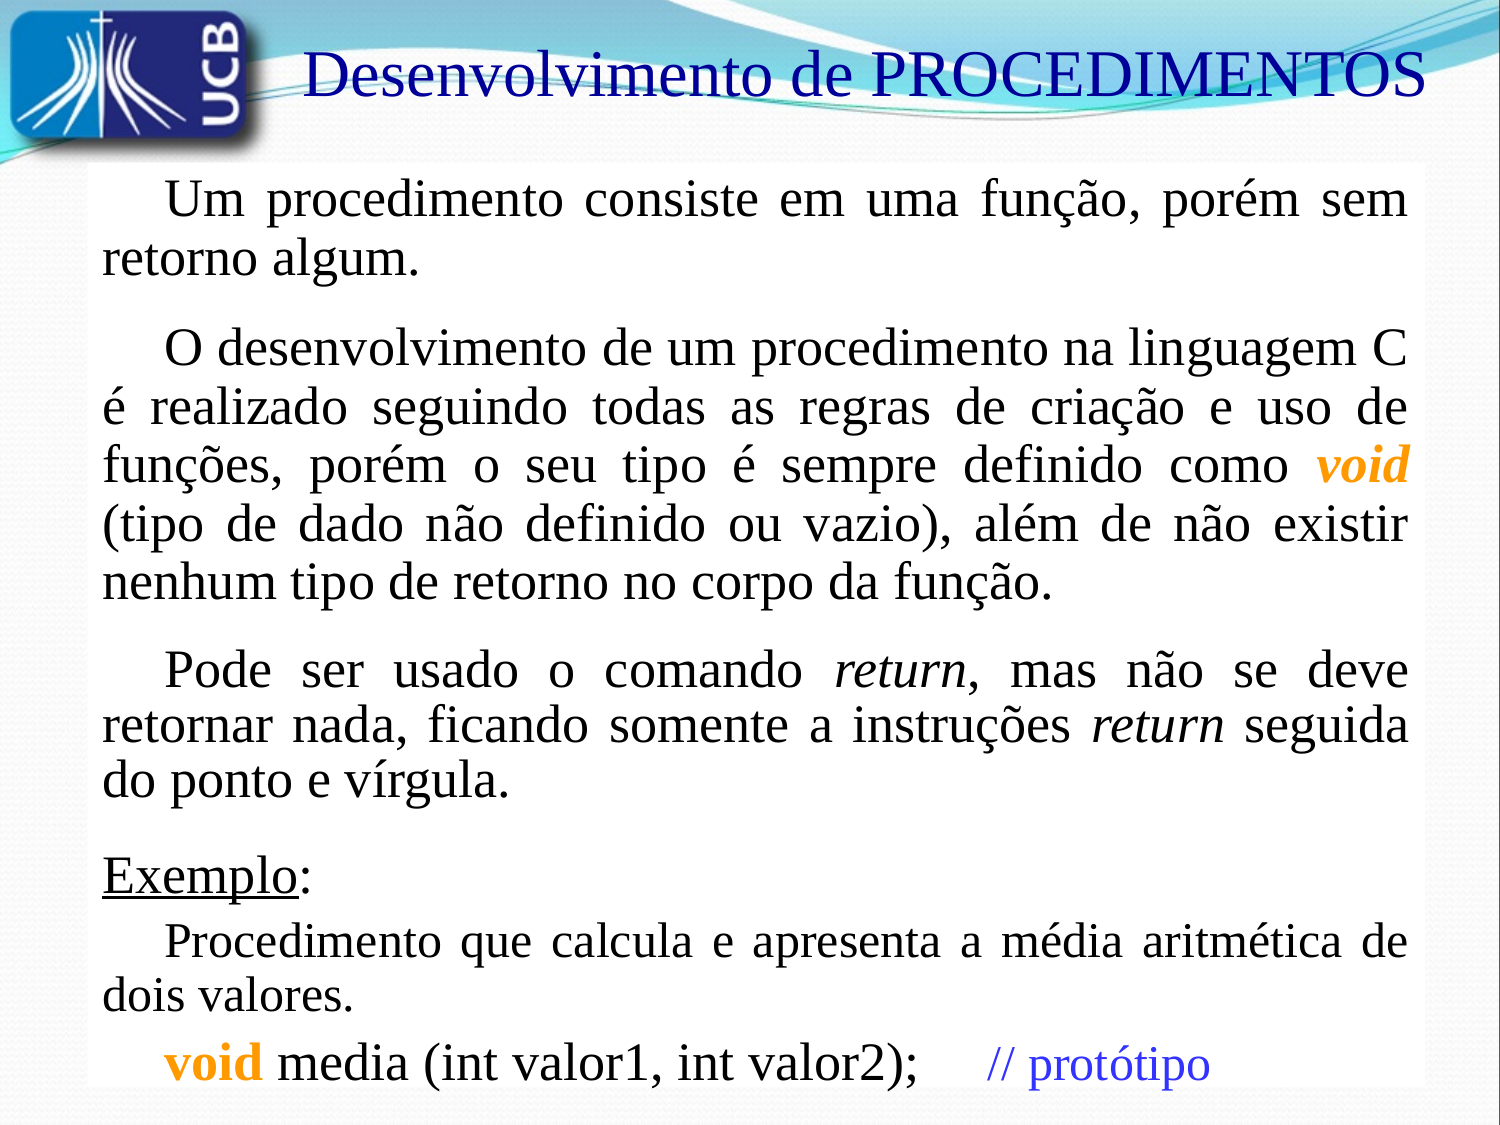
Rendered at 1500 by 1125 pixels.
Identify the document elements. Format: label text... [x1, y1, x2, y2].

text_box Desenvolvimento de PROCEDIMENTOS [147, 25, 1500, 114]
picture [0, 0, 1500, 1125]
text_box Um procedimento consiste em uma função, porém sem retorno algum. O desenvolvimento de um procedimento na linguagem C é realizado seguindo todas as regras de criação e uso de funções, porém o seu tipo é sempre definido como void (tipo de dado não definido ou vazio), além de não existir nenhum tipo de retorno no corpo da função. Pode ser usado o comando return, mas não se deve retornar nada, ficando somente a instruções return seguida do ponto e vírgula. Exemplo: Procedimento que calcula e apresenta a média aritmética de dois valores. void media (int valor1, int valor2); // protótipo [87, 162, 1425, 1088]
